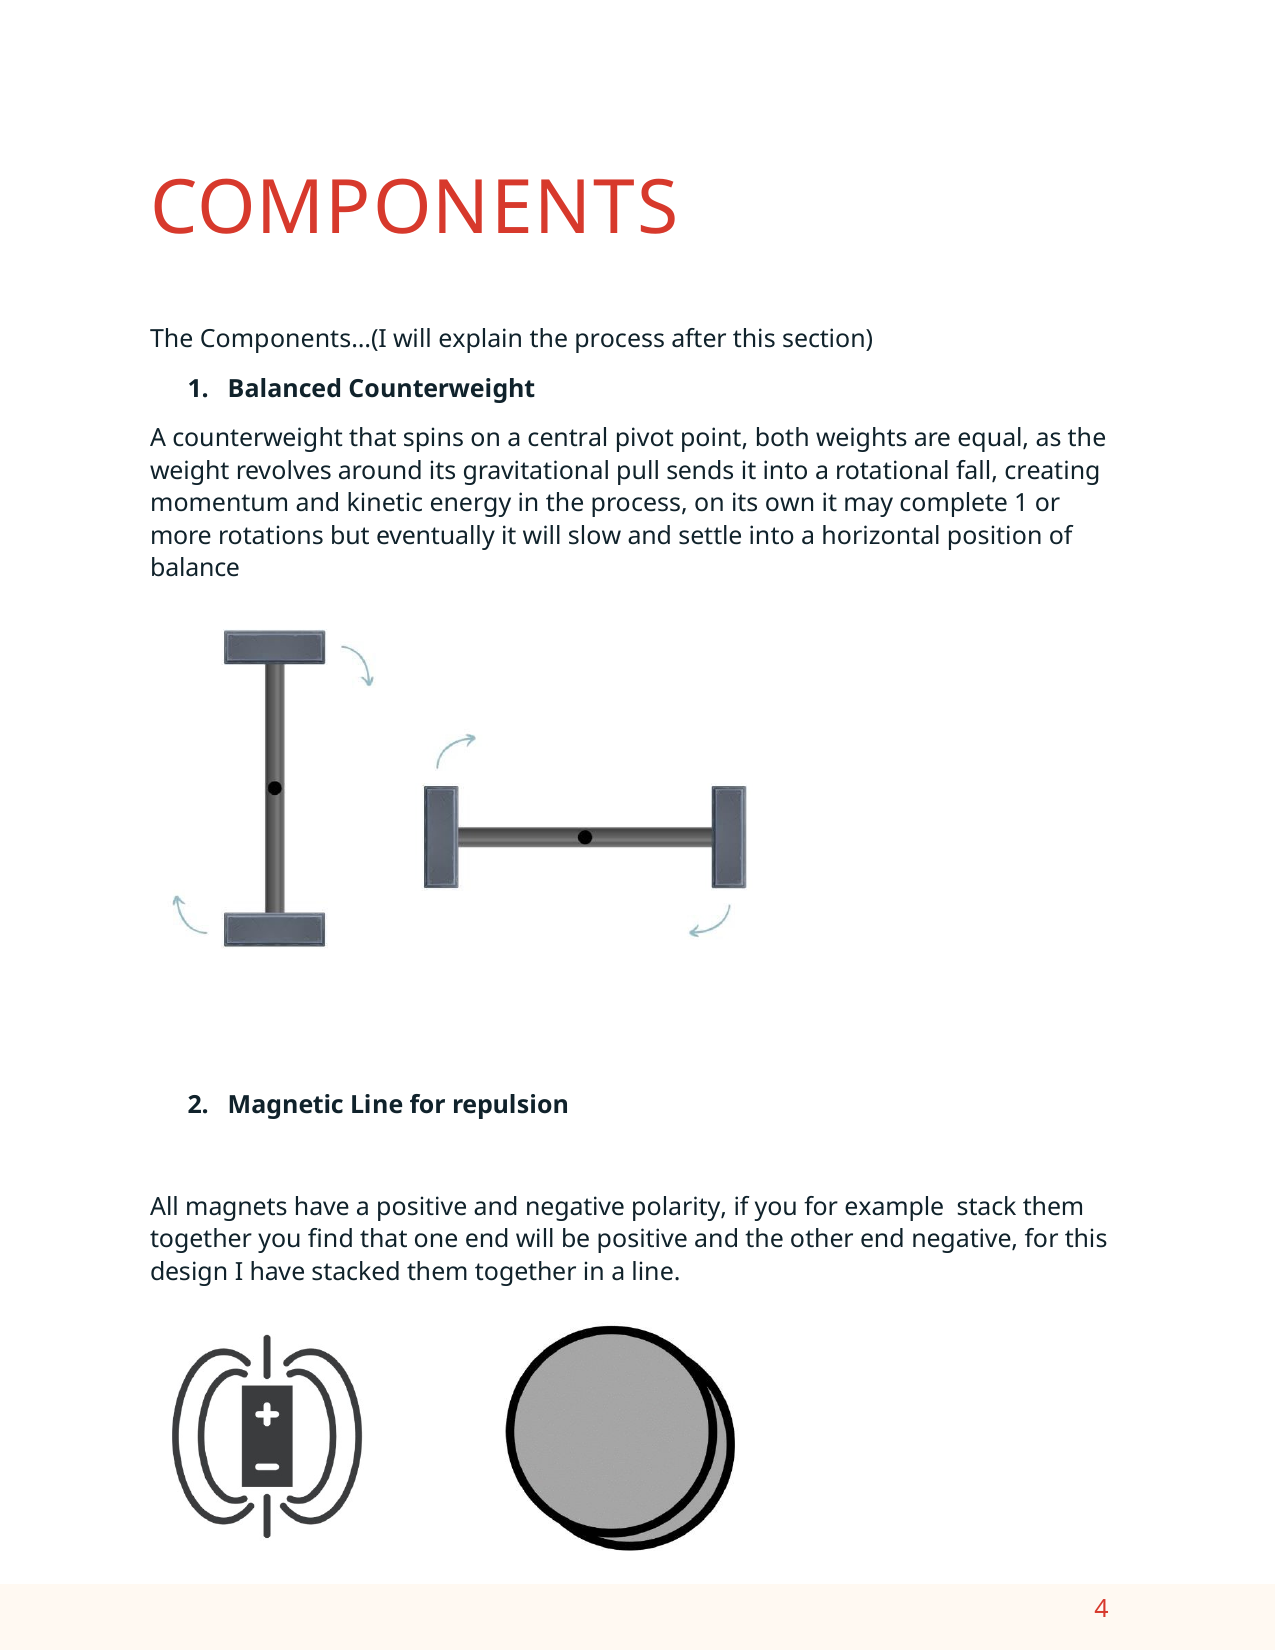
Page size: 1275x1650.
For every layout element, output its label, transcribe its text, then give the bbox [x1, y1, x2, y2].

text_box [477, 1294, 769, 1577]
text_box The Components…(I will explain the process after this section) 1. Balanced Counterweight A counterweight that spins on a central pivot point, both weights are equal, as the weight revolves around its gravitational pull sends it into a rotational fall, creating momentum and kinetic energy in the process, on its own it may complete 1 or more rotations but eventually it will slow and settle into a horizontal position of balance [147, 322, 1108, 582]
text_box [403, 710, 759, 967]
text_box 2. Magnetic Line for repulsion All magnets have a positive and negative polarity, if you for example stack them together you find that one end will be positive and the other end negative, for this design I have stacked them together in a line. [147, 1088, 1116, 1286]
title COMPONENTS [147, 158, 1128, 434]
text_box [144, 1317, 388, 1564]
text_box [149, 617, 403, 967]
slide_number 4 [1090, 1592, 1130, 1650]
